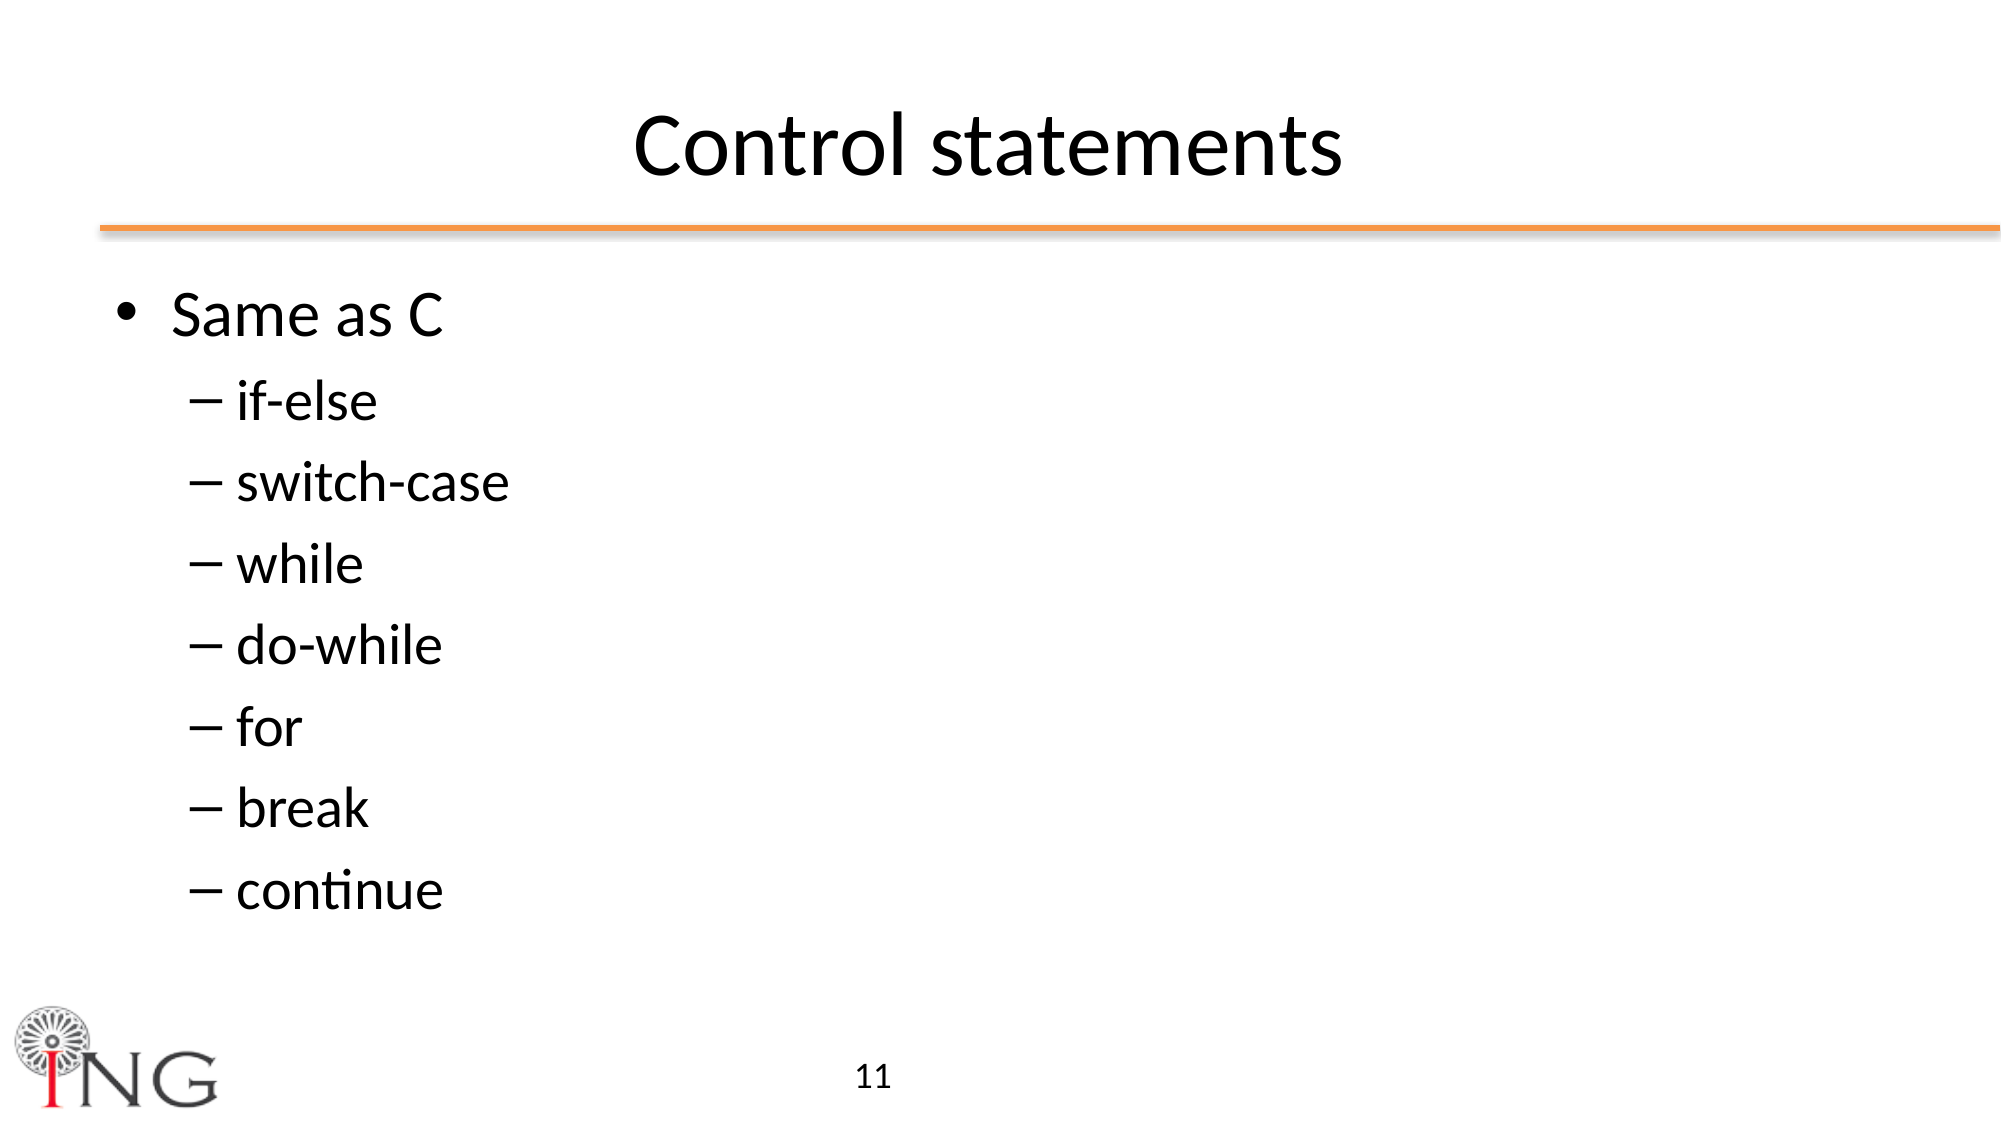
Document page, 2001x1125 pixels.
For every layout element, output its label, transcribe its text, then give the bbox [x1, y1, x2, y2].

title Control statements [99, 45, 1900, 233]
picture [0, 987, 244, 1125]
list Same as C if-else switch-case while do-while for break continue [99, 262, 1900, 1005]
slide_number 11 [839, 1043, 1900, 1104]
